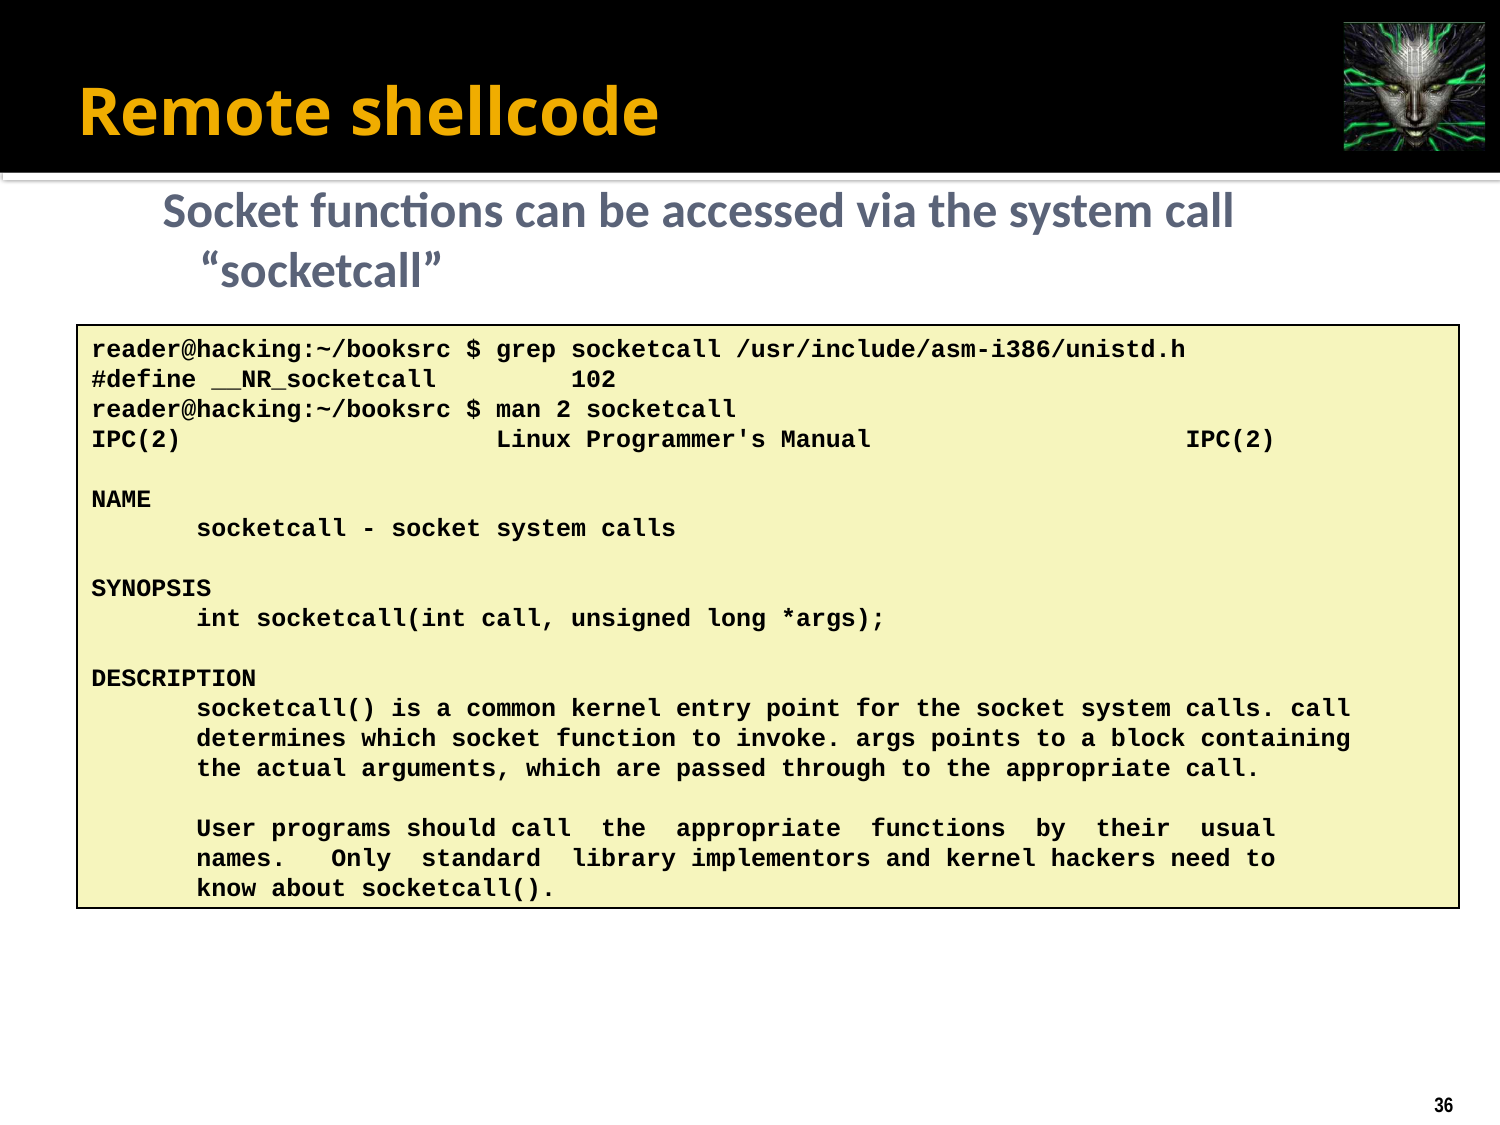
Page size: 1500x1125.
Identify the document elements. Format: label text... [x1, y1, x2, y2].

text_box Socket functions can be accessed via the system call “socketcall” [147, 169, 1341, 238]
text_box reader@hacking:~/booksrc $ grep socketcall /usr/include/asm-i386/unistd.h #define __NR_socketcall 102 reader@hacking:~/booksrc $ man 2 socketcall IPC(2) Linux Programmer's Manual IPC(2) NAME socketcall - socket system calls SYNOPSIS int socketcall(int call, unsigned long *args); DESCRIPTION socketcall() is a common kernel entry point for the socket system calls. call determines which socket function to invoke. args points to a block containing the actual arguments, which are passed through to the appropriate call. User programs should call the appropriate functions by their usual names. Only standard library implementors and kernel hackers need to know about socketcall(). [76, 325, 1459, 909]
title Remote shellcode [62, 62, 1182, 157]
picture [1343, 22, 1486, 151]
